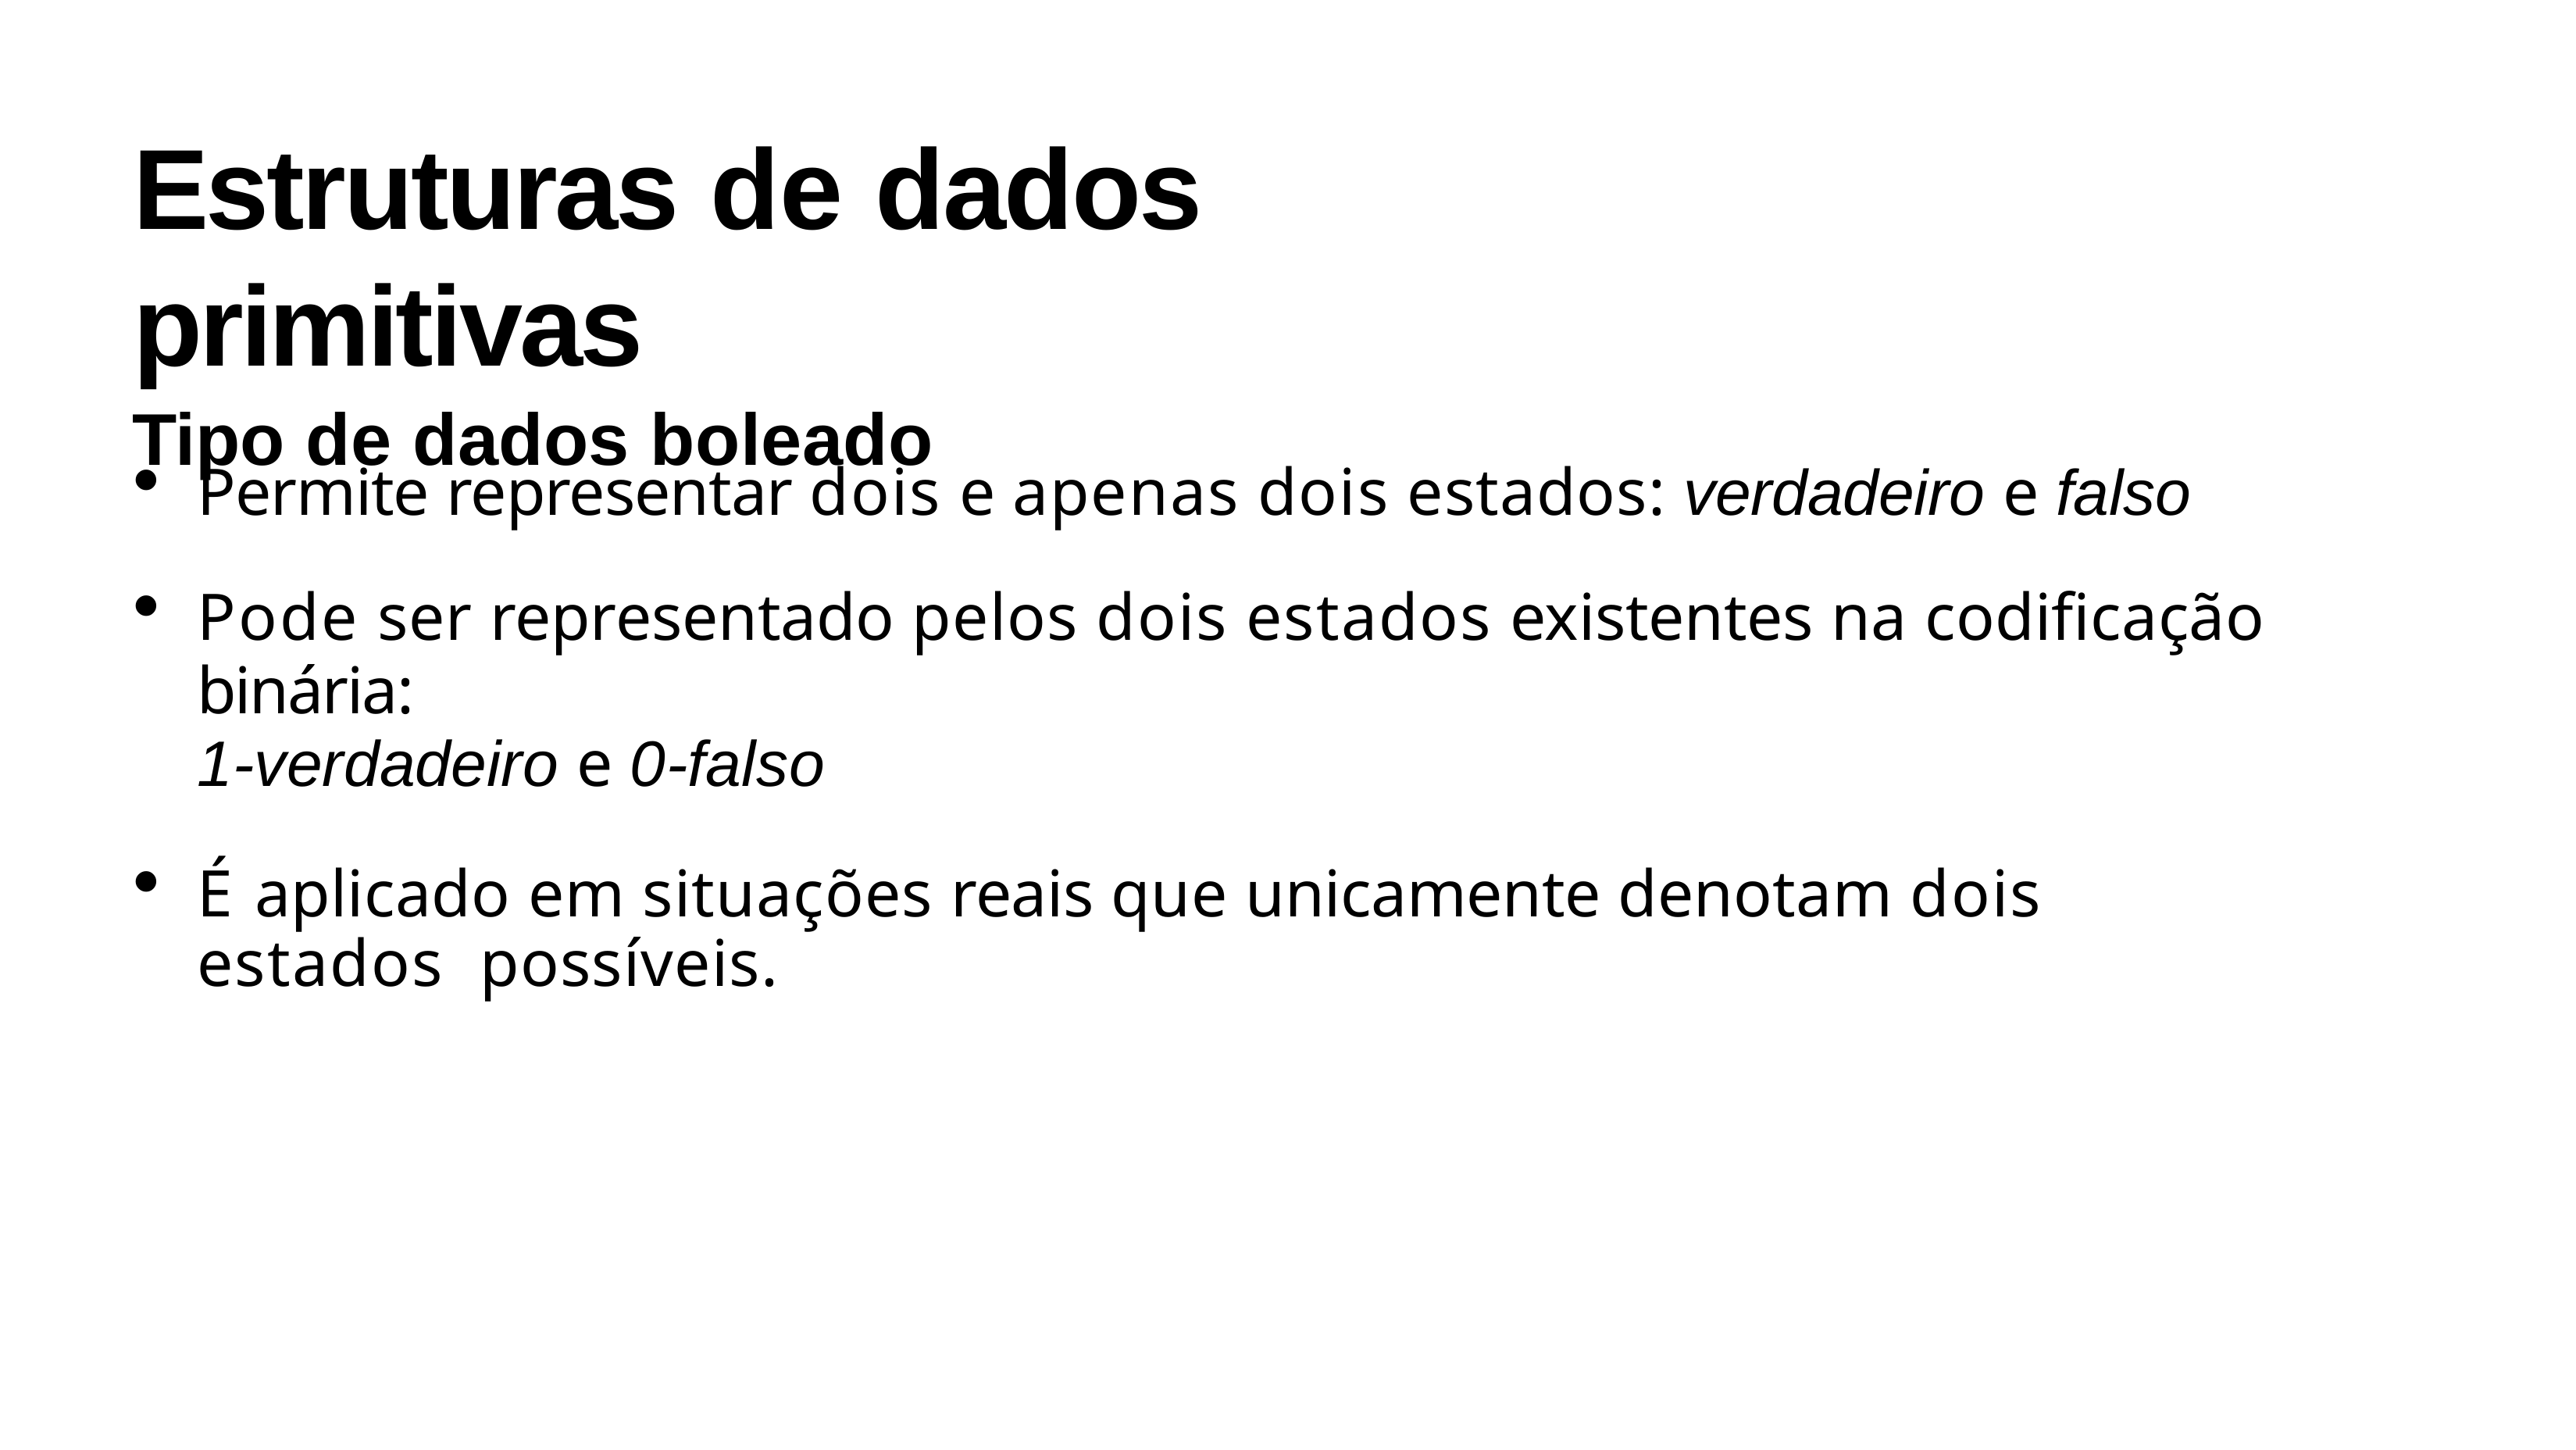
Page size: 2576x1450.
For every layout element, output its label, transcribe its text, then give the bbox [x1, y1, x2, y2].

text_box Permite representar dois e apenas dois estados: verdadeiro e falso Pode ser representado pelos dois estados existentes na codificação binária: 1-verdadeiro e 0-falso É aplicado em situações reais que unicamente denotam dois estados possíveis. [130, 419, 2394, 999]
title Estruturas de dados primitivas Tipo de dados boleado [130, 113, 1731, 419]
